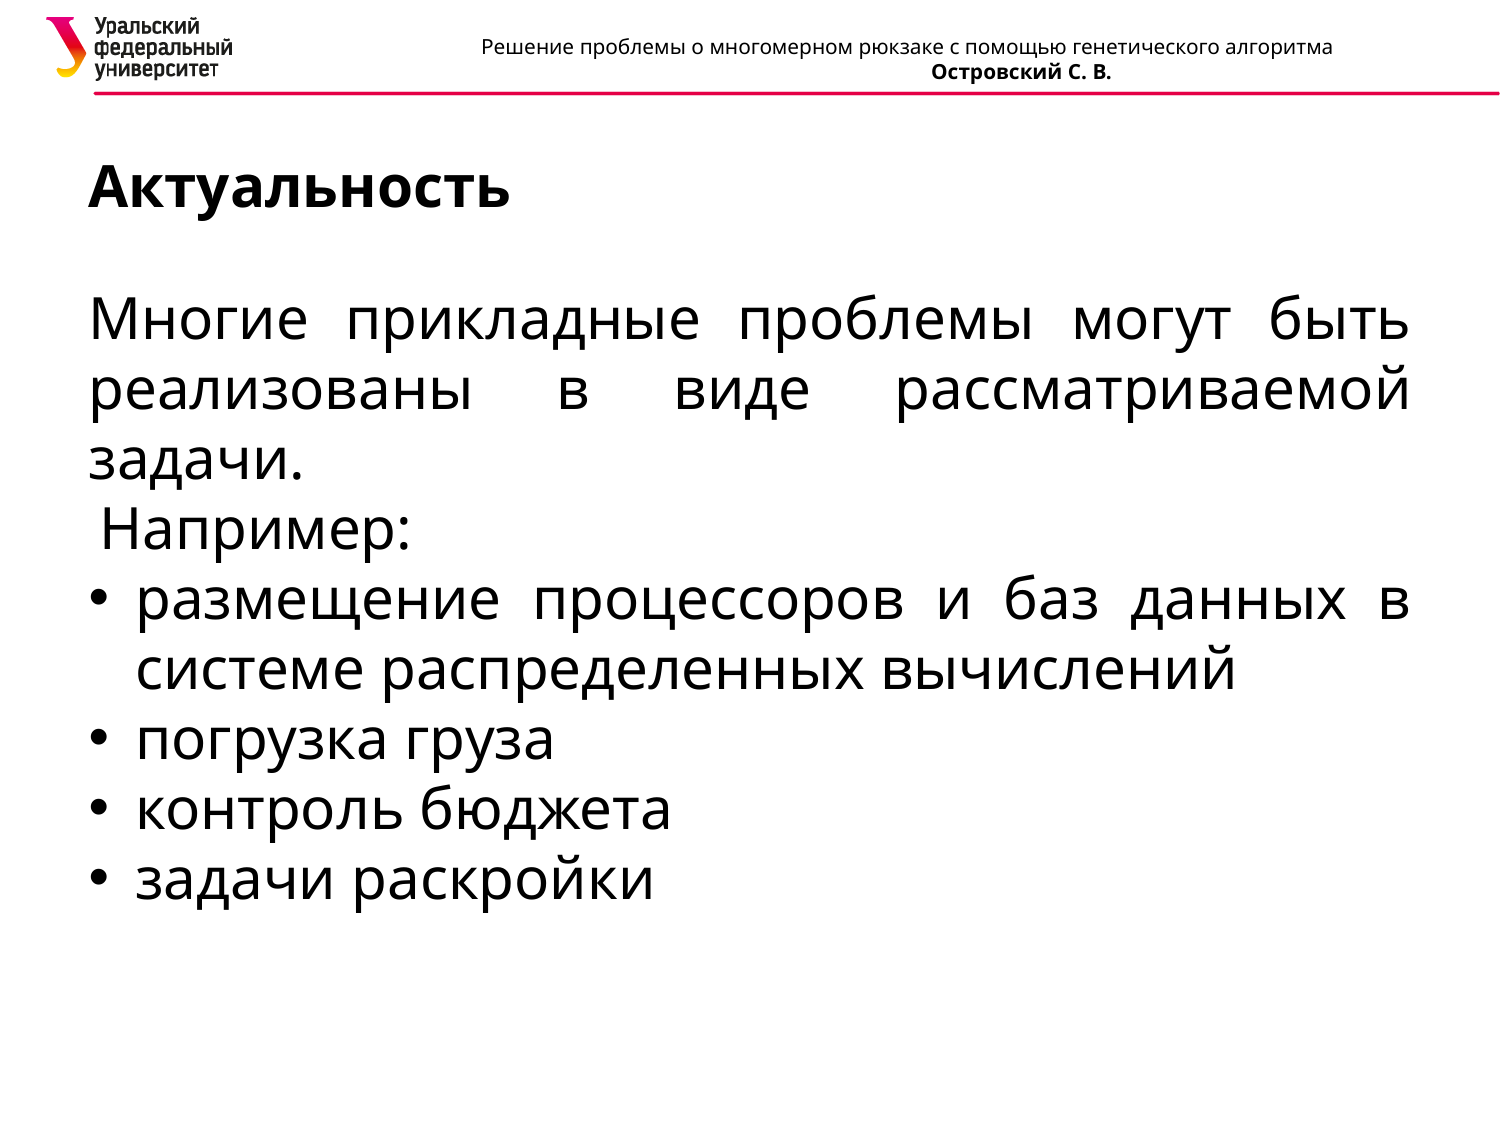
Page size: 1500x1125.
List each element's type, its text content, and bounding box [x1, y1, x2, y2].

text_box Многие прикладные проблемы могут быть реализованы в виде рассматриваемой задачи. Например: размещение процессоров и баз данных в системе распределенных вычислений погрузка груза контроль бюджета задачи раскройки [88, 281, 1412, 912]
picture [0, 0, 1500, 103]
text_box Актуальность [88, 149, 1436, 220]
